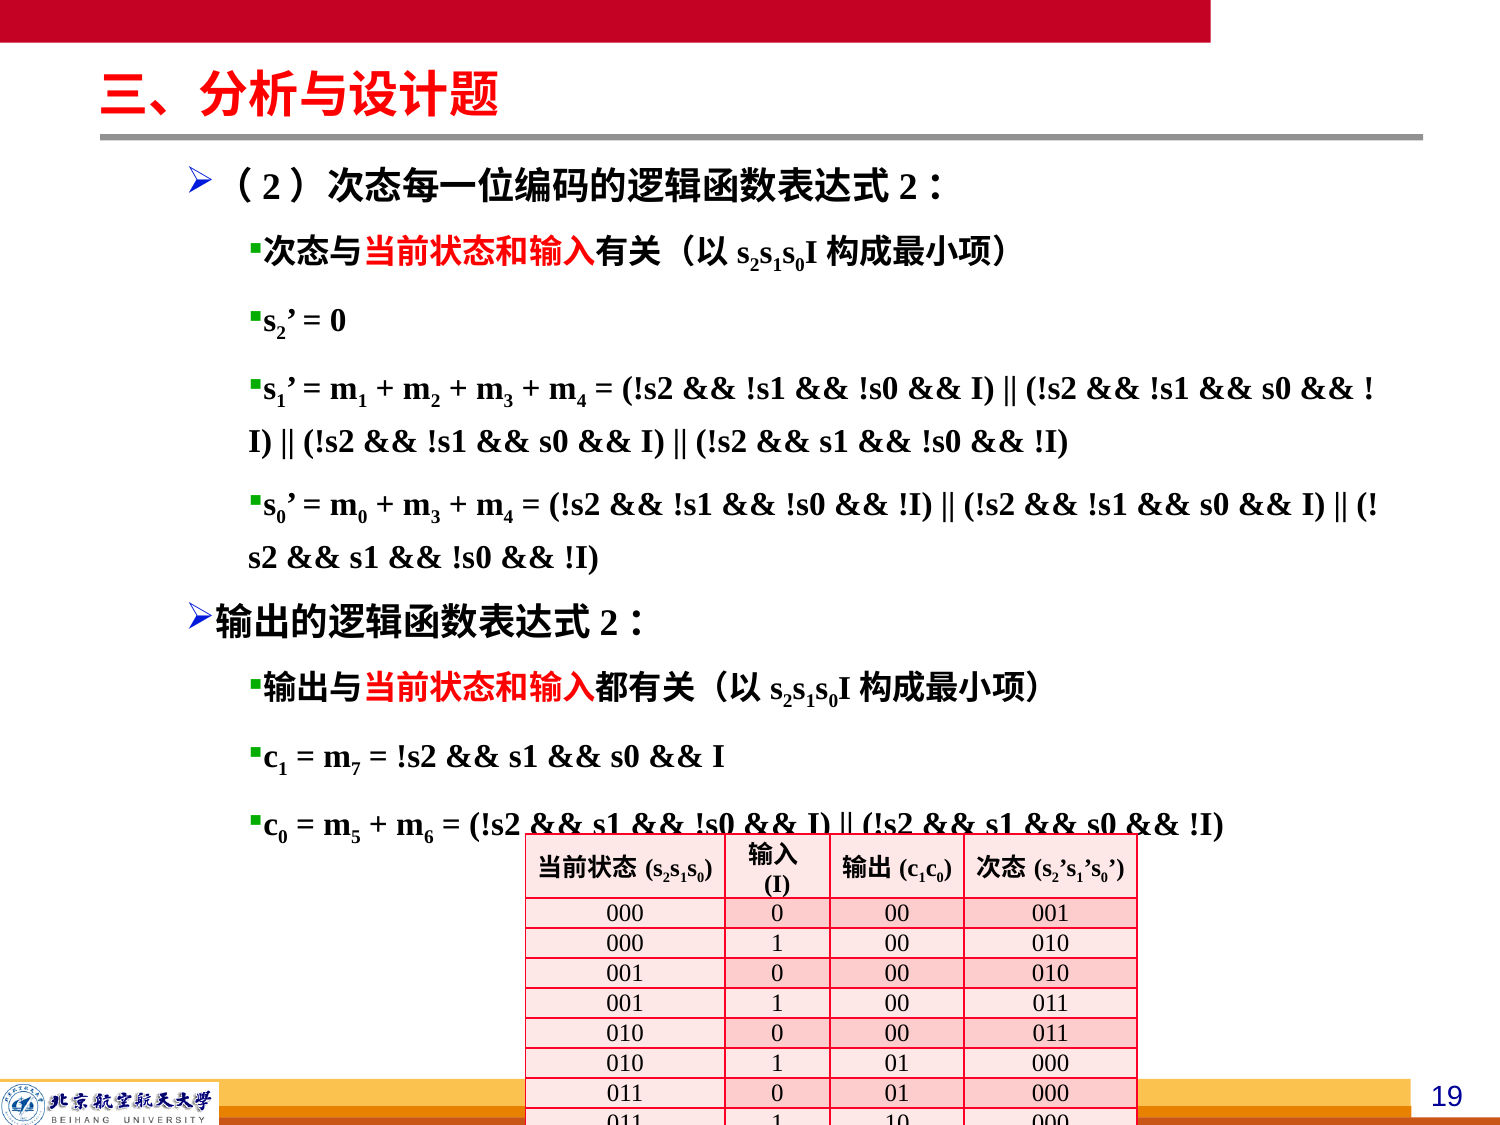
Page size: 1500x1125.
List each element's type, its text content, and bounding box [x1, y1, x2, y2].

table_cell 1 [726, 1049, 829, 1077]
list （2）次态每一位编码的逻辑函数表达式2： 次态与当前状态和输入有关（以s2s1s0I构成最小项） s2’ = 0 s1’ = m1 + m2 + m3 + m4 = (!s2 && !s1 && !s0 && I) || (!s2 && !s1 && s0 && !I) || (!s2 && !s1 && s0 && I) || (!s2 && s1 && !s0 && !I) s0’ = m0 + m3 + m4 = (!s2 && !s1 && !s0 && !I) || (!s2 && !s1 && s0 && I) || (!s2 && s1 && !s0 && !I) 输出的逻辑函数表达式2： 输出与当前状态和输入都有关（以s2s1s0I构成最小项） c1 = m7 = !s2 && s1 && s0 && I c0 = m5 + m6 = (!s2 && s1 && !s0 && I) || (!s2 && s1 && s0 && !I) [112, 148, 1400, 835]
table_cell 0 [726, 899, 829, 927]
table_header 当前状态(s2s1s0) [526, 835, 724, 897]
table_cell 010 [965, 929, 1136, 957]
table_cell 0 [726, 1079, 829, 1107]
table_cell 001 [965, 899, 1136, 927]
picture [0, 1082, 219, 1125]
table_cell 000 [526, 929, 724, 957]
table_cell 010 [526, 1019, 724, 1047]
table_cell 00 [831, 989, 963, 1017]
table_cell 00 [831, 1019, 963, 1047]
table_cell 010 [965, 959, 1136, 987]
table_cell 000 [965, 1079, 1136, 1107]
table_cell 0 [726, 959, 829, 987]
table_cell 1 [726, 1109, 829, 1125]
table_cell 1 [726, 989, 829, 1017]
title 三、分析与设计题 [88, 66, 951, 128]
table_header 次态(s2’s1’s0’) [965, 835, 1136, 897]
table_cell 010 [526, 1049, 724, 1077]
table_cell 011 [965, 989, 1136, 1017]
table_cell 1 [726, 929, 829, 957]
table_cell 00 [831, 959, 963, 987]
table_cell 10 [831, 1109, 963, 1125]
table_cell 011 [526, 1079, 724, 1107]
table_cell 001 [526, 959, 724, 987]
table_cell 000 [965, 1109, 1136, 1125]
table_cell 001 [526, 989, 724, 1017]
table_cell 000 [965, 1049, 1136, 1077]
table_cell 00 [831, 929, 963, 957]
table_cell 00 [831, 899, 963, 927]
table_header 输出(c1c0) [831, 835, 963, 897]
table_cell 01 [831, 1079, 963, 1107]
table_cell 011 [965, 1019, 1136, 1047]
table_cell 01 [831, 1049, 963, 1077]
table_cell 0 [726, 1019, 829, 1047]
table_header 输入(I) [726, 835, 829, 897]
table_cell 011 [526, 1109, 724, 1125]
table_cell 000 [526, 899, 724, 927]
